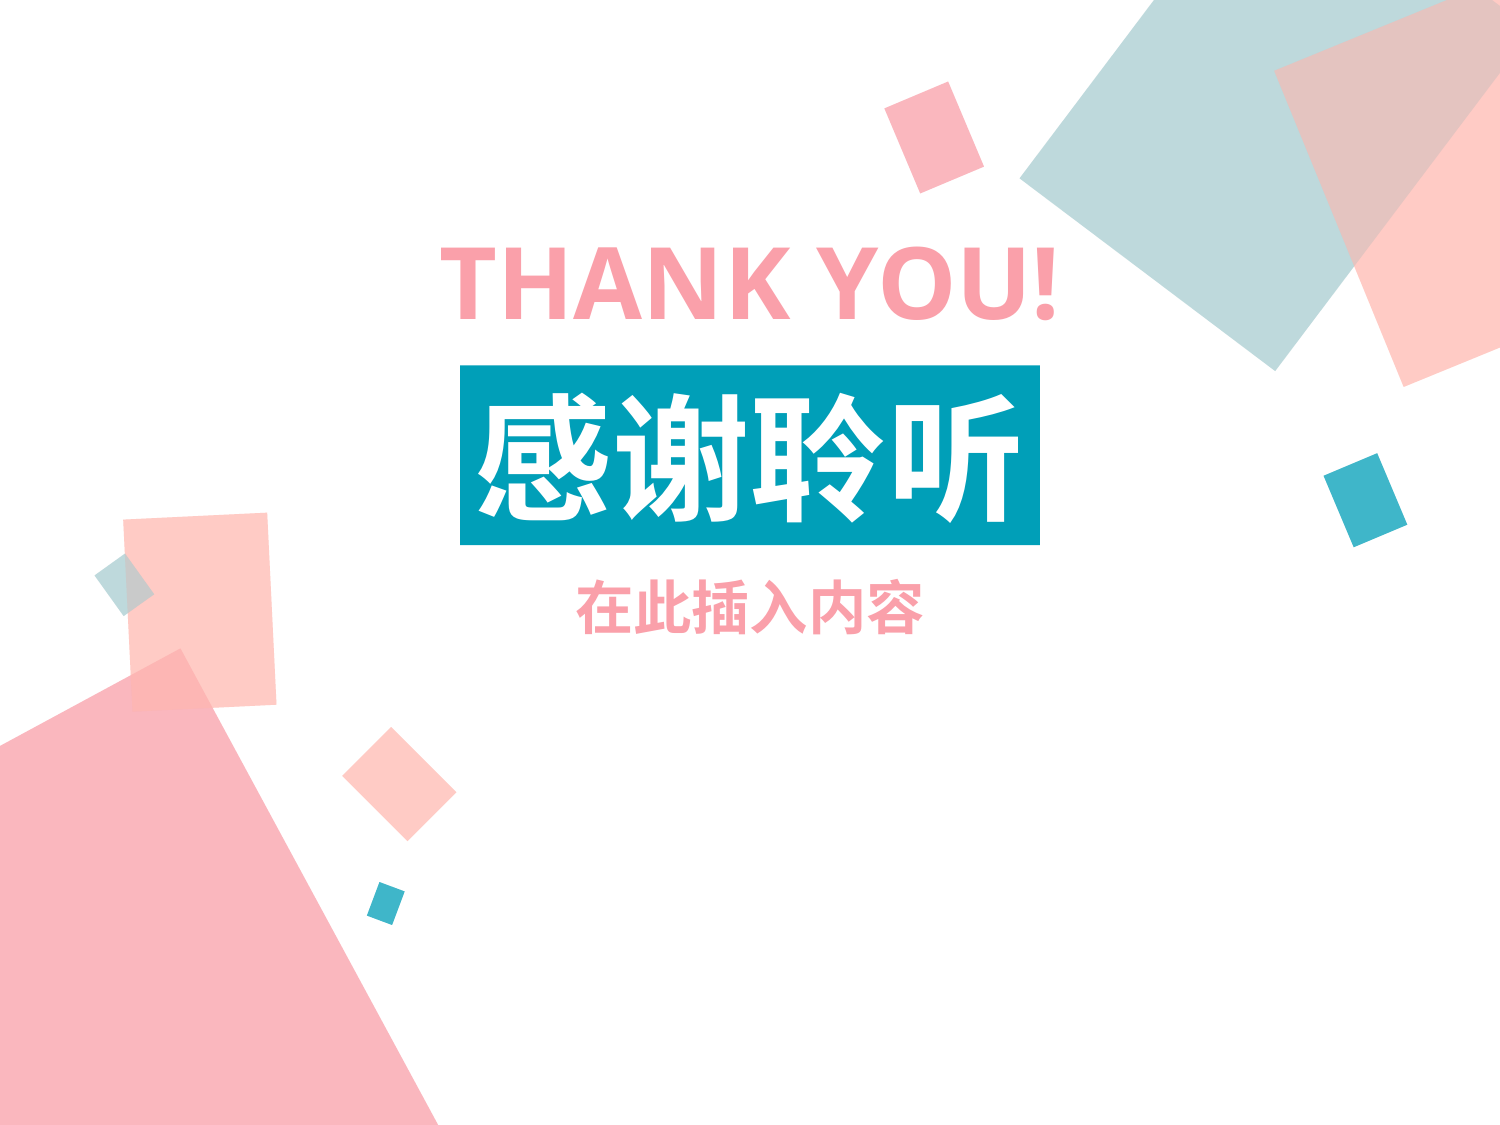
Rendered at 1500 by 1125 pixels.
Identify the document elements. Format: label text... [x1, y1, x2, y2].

text_box 感谢聆听 [460, 365, 1040, 546]
text_box THANK YOU! [424, 212, 1076, 348]
text_box 在此插入内容 [560, 563, 940, 649]
